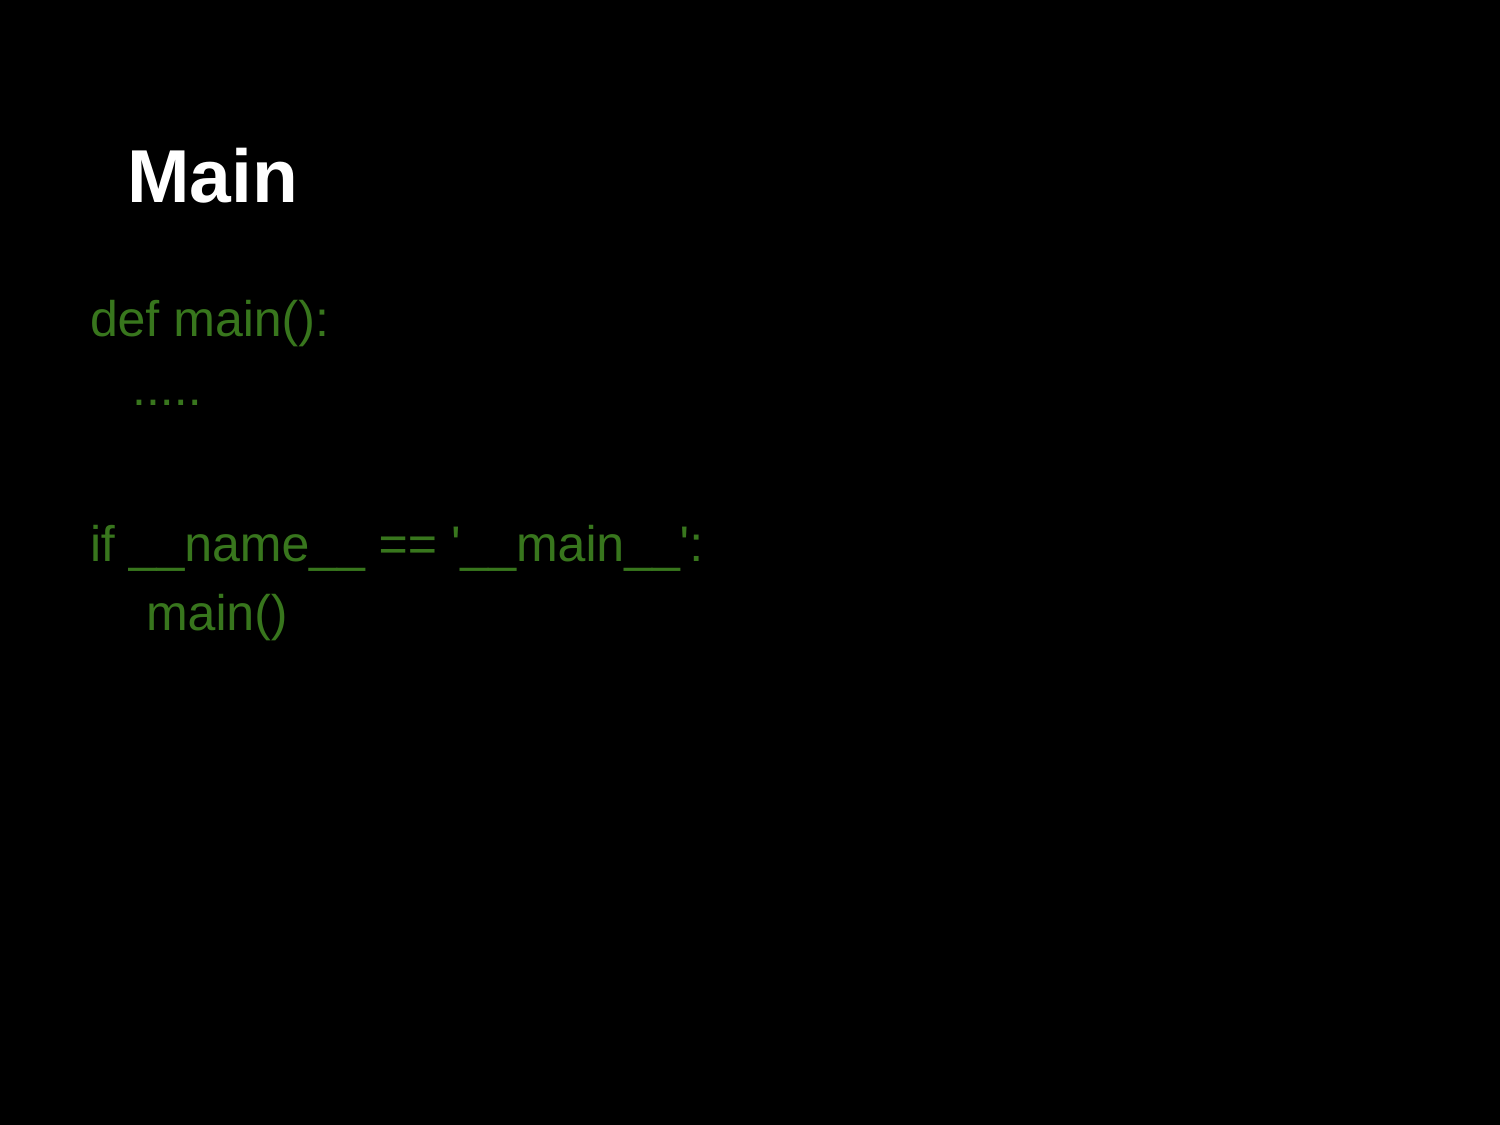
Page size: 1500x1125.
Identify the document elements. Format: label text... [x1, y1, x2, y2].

list def main(): ..... if __name__ == '__main__': main() [75, 262, 1425, 1078]
title Main [75, 45, 1425, 233]
